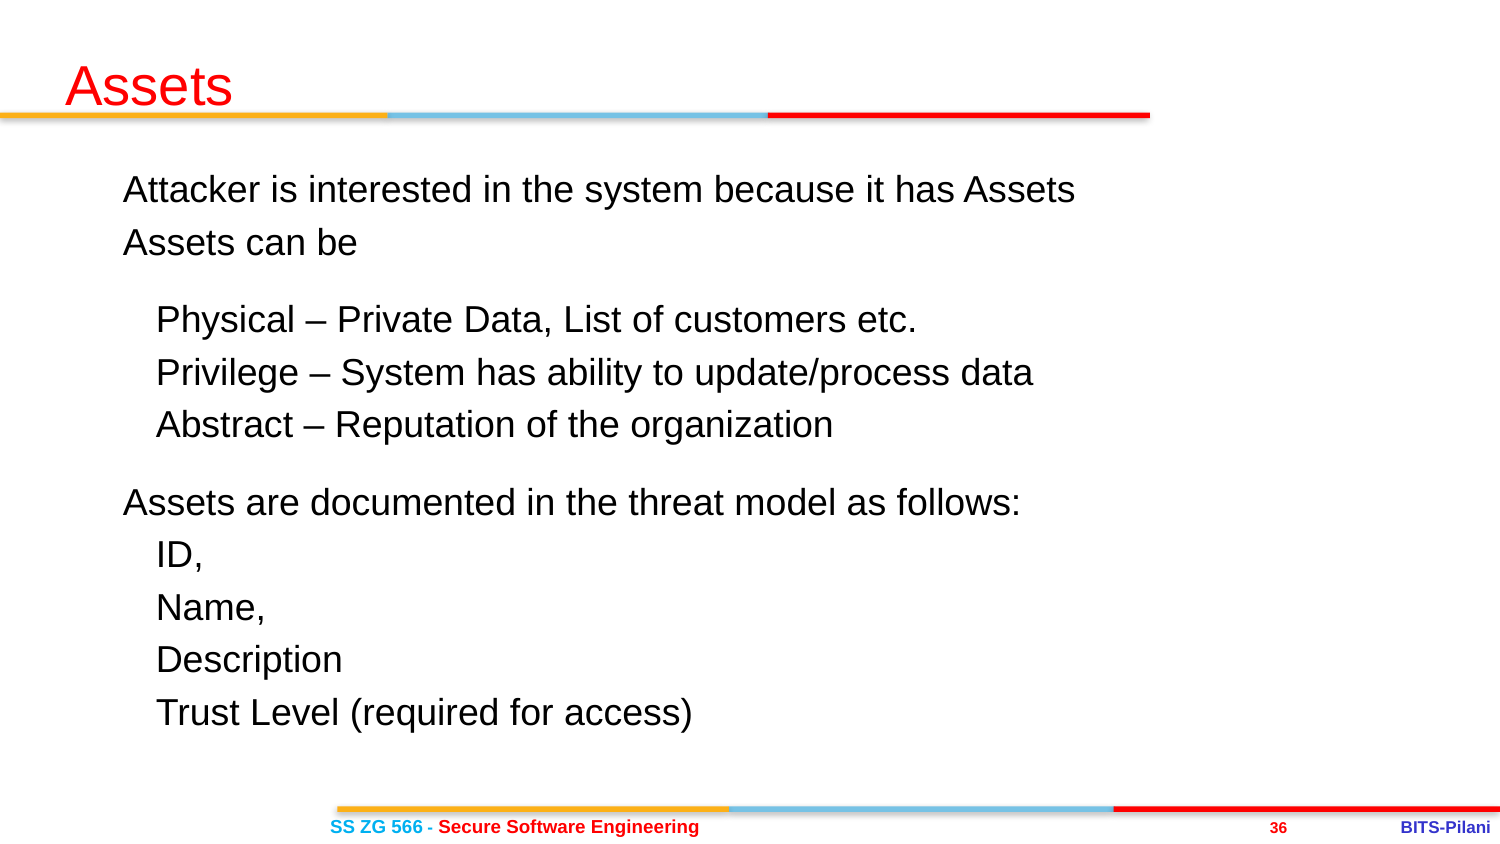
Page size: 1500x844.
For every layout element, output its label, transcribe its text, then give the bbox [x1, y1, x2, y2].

list Assets [50, 41, 1088, 136]
list Attacker is interested in the system because it has Assets Assets can be Physical – Private Data, List of customers etc. Privilege – System has ability to update/process data Abstract – Reputation of the organization Assets are documented in the threat model as follows: ID, Name, Description Trust Level (required for access) [108, 157, 1400, 762]
